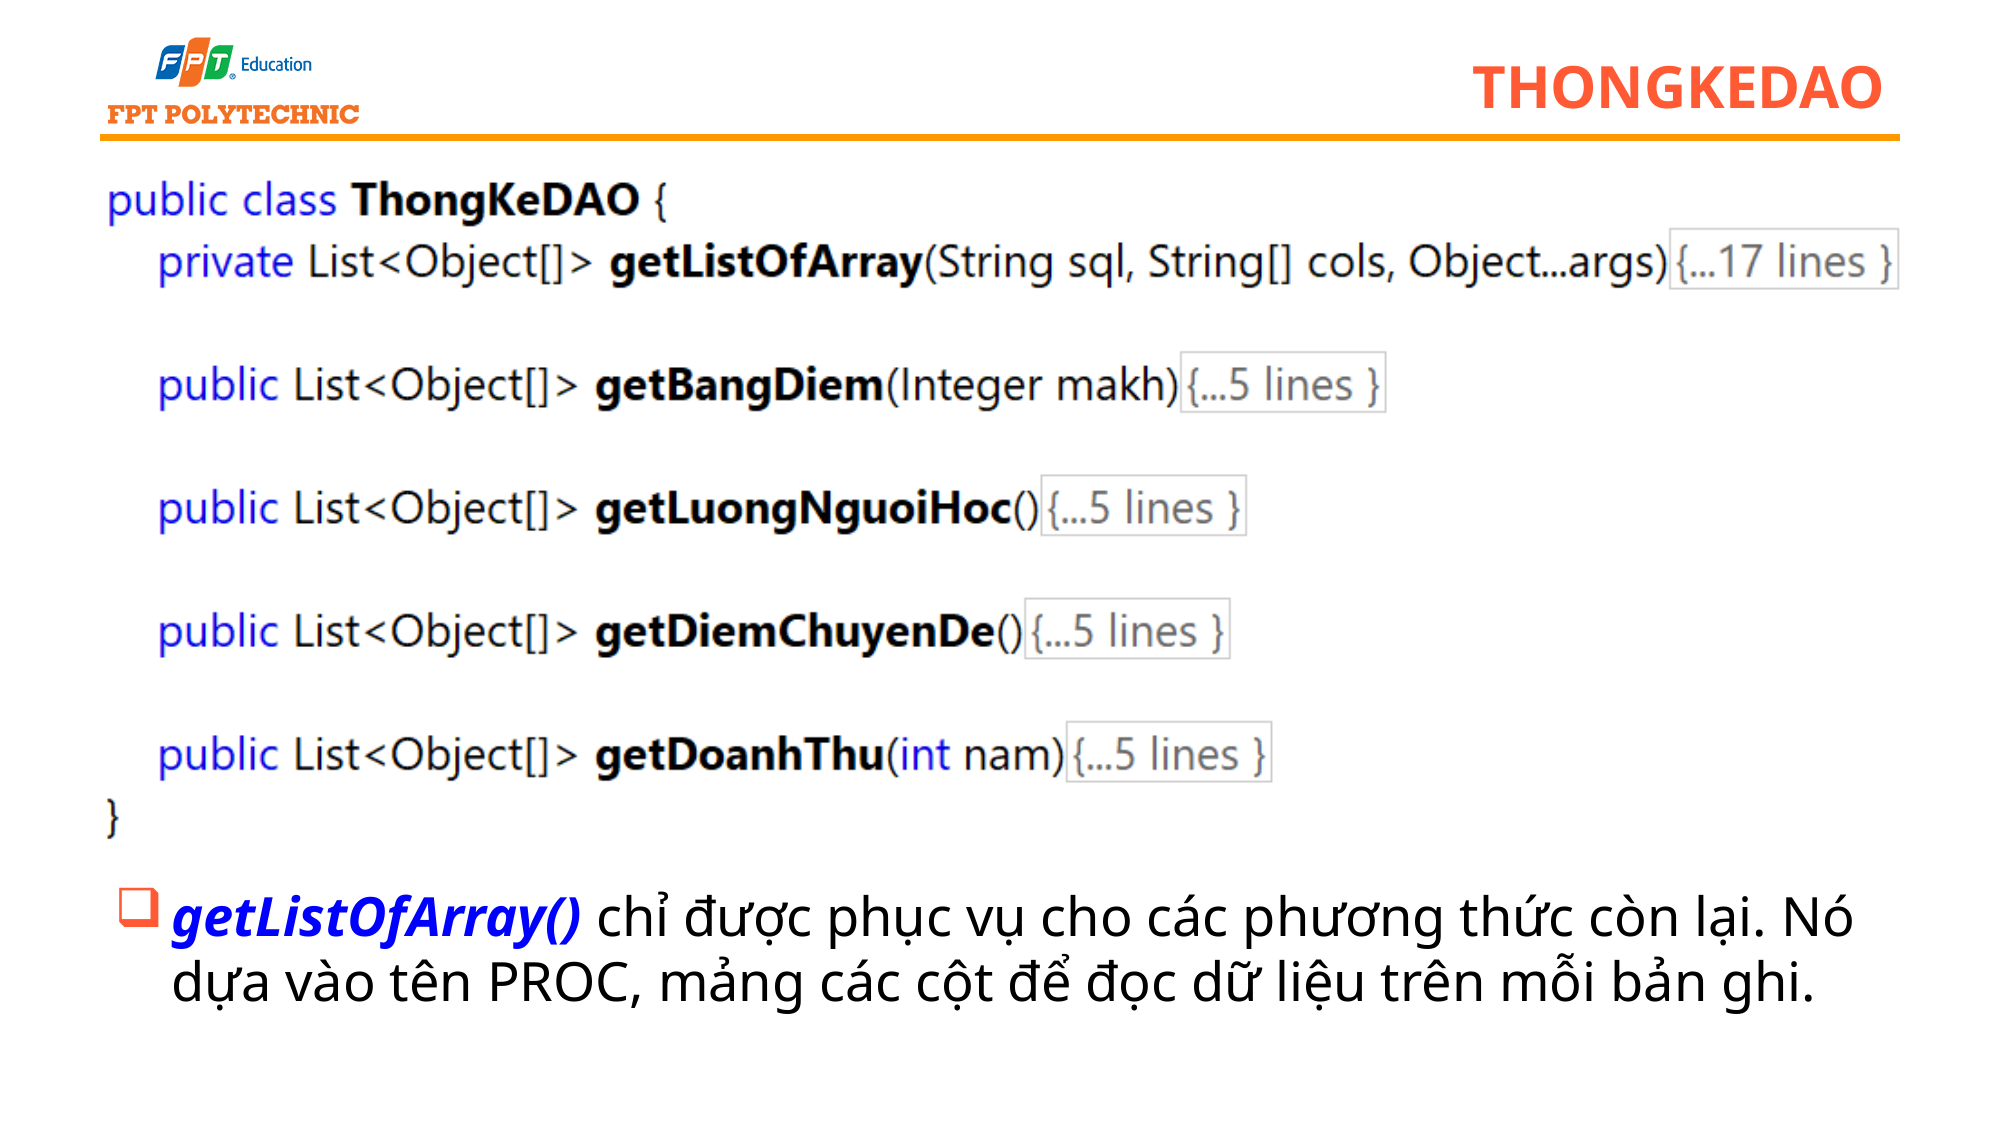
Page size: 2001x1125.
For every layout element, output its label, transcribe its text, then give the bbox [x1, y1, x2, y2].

picture [99, 135, 367, 143]
list getListOfArray() chỉ được phục vụ cho các phương thức còn lại. Nó dựa vào tên PROC, mảng các cột để đọc dữ liệu trên mỗi bản ghi. [99, 875, 1900, 1038]
picture [99, 174, 1905, 851]
title ThongKeDAO [366, 45, 1900, 125]
picture [99, 25, 367, 134]
